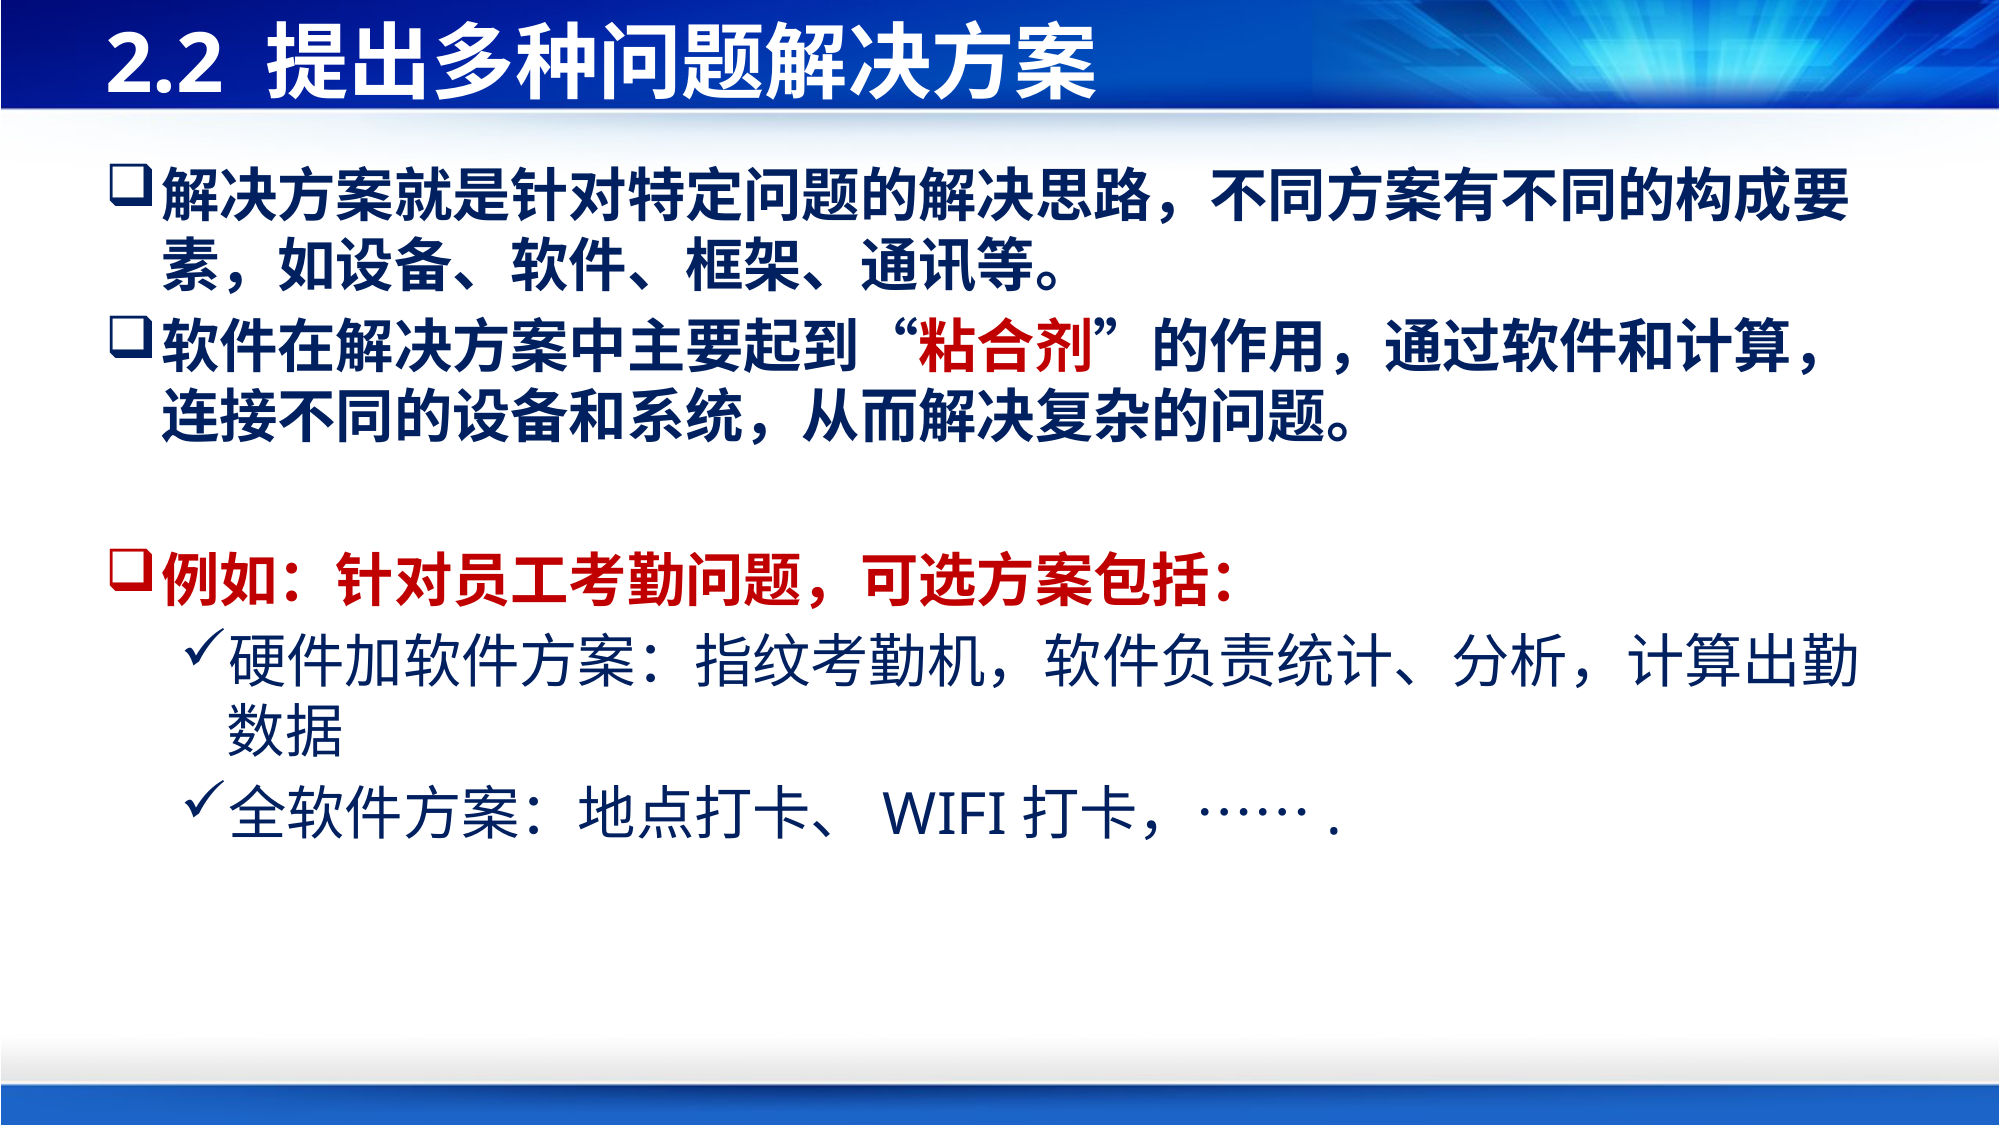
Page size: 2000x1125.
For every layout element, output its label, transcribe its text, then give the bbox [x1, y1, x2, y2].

picture [1, 0, 1999, 1125]
list 解决方案就是针对特定问题的解决思路，不同方案有不同的构成要素，如设备、软件、框架、通讯等。 软件在解决方案中主要起到“粘合剂”的作用，通过软件和计算，连接不同的设备和系统，从而解决复杂的问题。 例如：针对员工考勤问题，可选方案包括： 硬件加软件方案：指纹考勤机，软件负责统计、分析，计算出勤数据 全软件方案：地点打卡、WIFI打卡，……. [90, 150, 1882, 978]
title 2.2 提出多种问题解决方案 [90, 1, 1880, 118]
